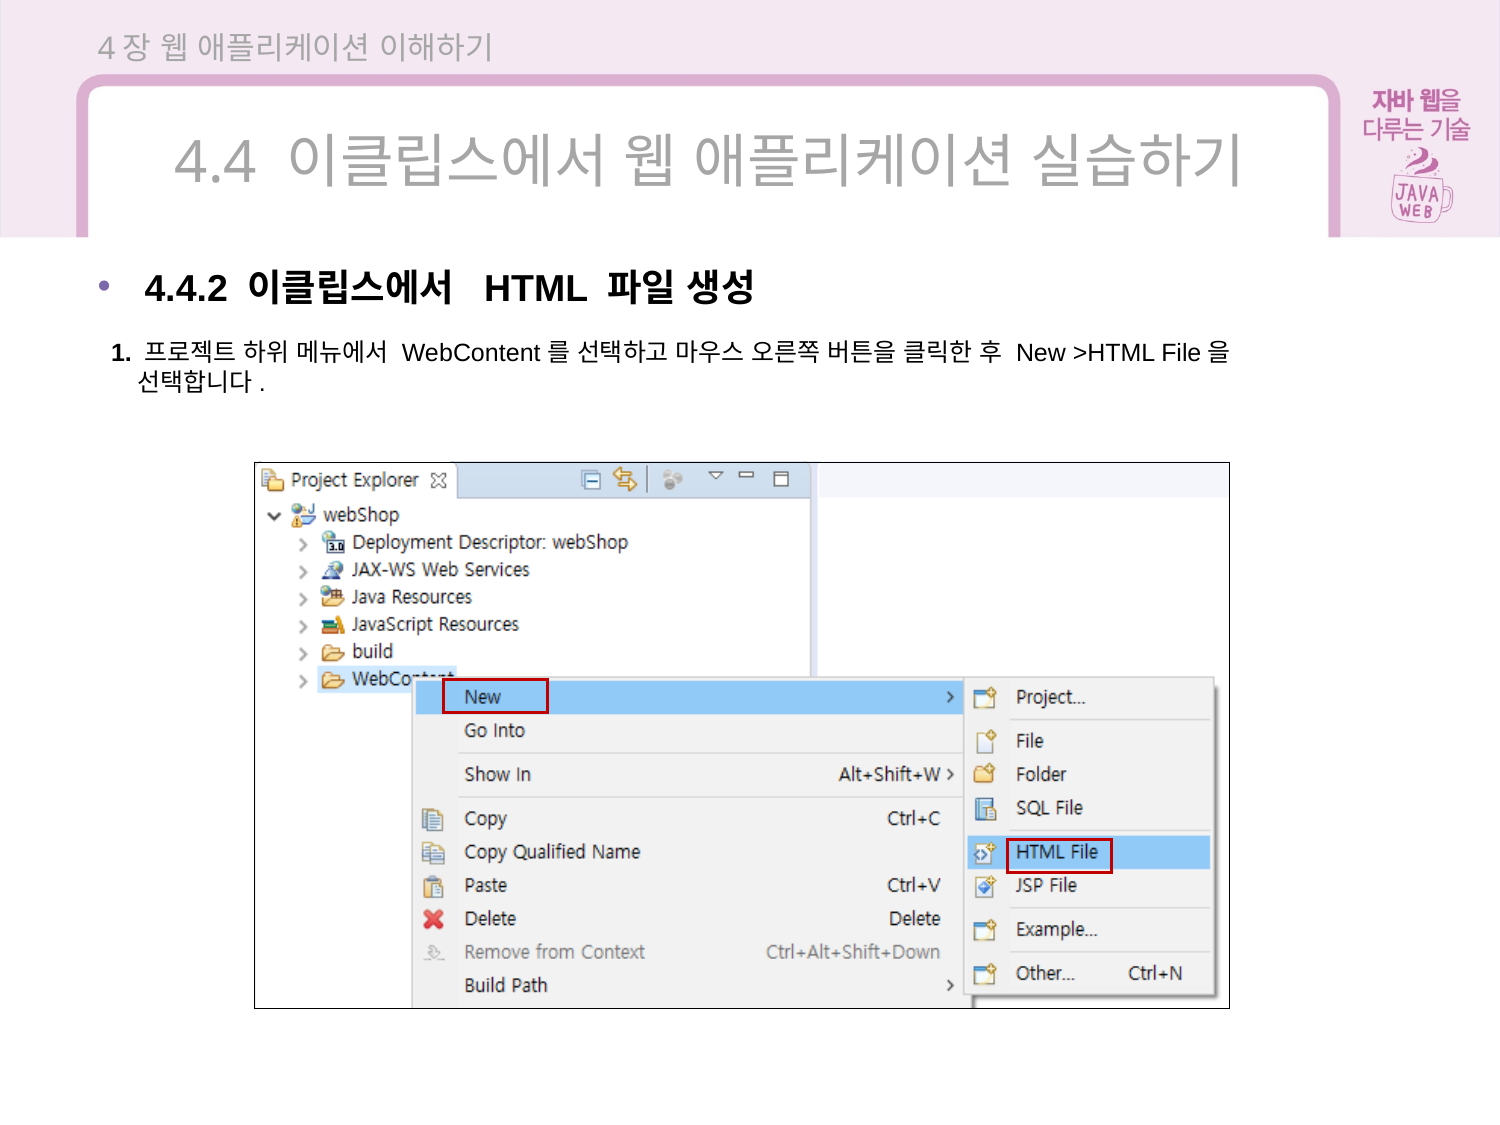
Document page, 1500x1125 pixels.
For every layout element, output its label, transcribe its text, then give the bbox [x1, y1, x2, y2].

text_box 1. 프로젝트 하위 메뉴에서 WebContent를 선택하고 마우스 오른쪽 버튼을 클릭한 후 New >HTML File을 선택합니다. [96, 329, 1402, 404]
text_box 4.4 이클립스에서 웹 애플리케이션 실습하기 [82, 117, 1337, 202]
picture [0, 0, 1500, 1125]
text_box 4.4.2 이클립스에서 HTML 파일 생성 [82, 233, 1402, 316]
text_box 4장 웹 애플리케이션 이해하기 [82, 0, 1133, 74]
